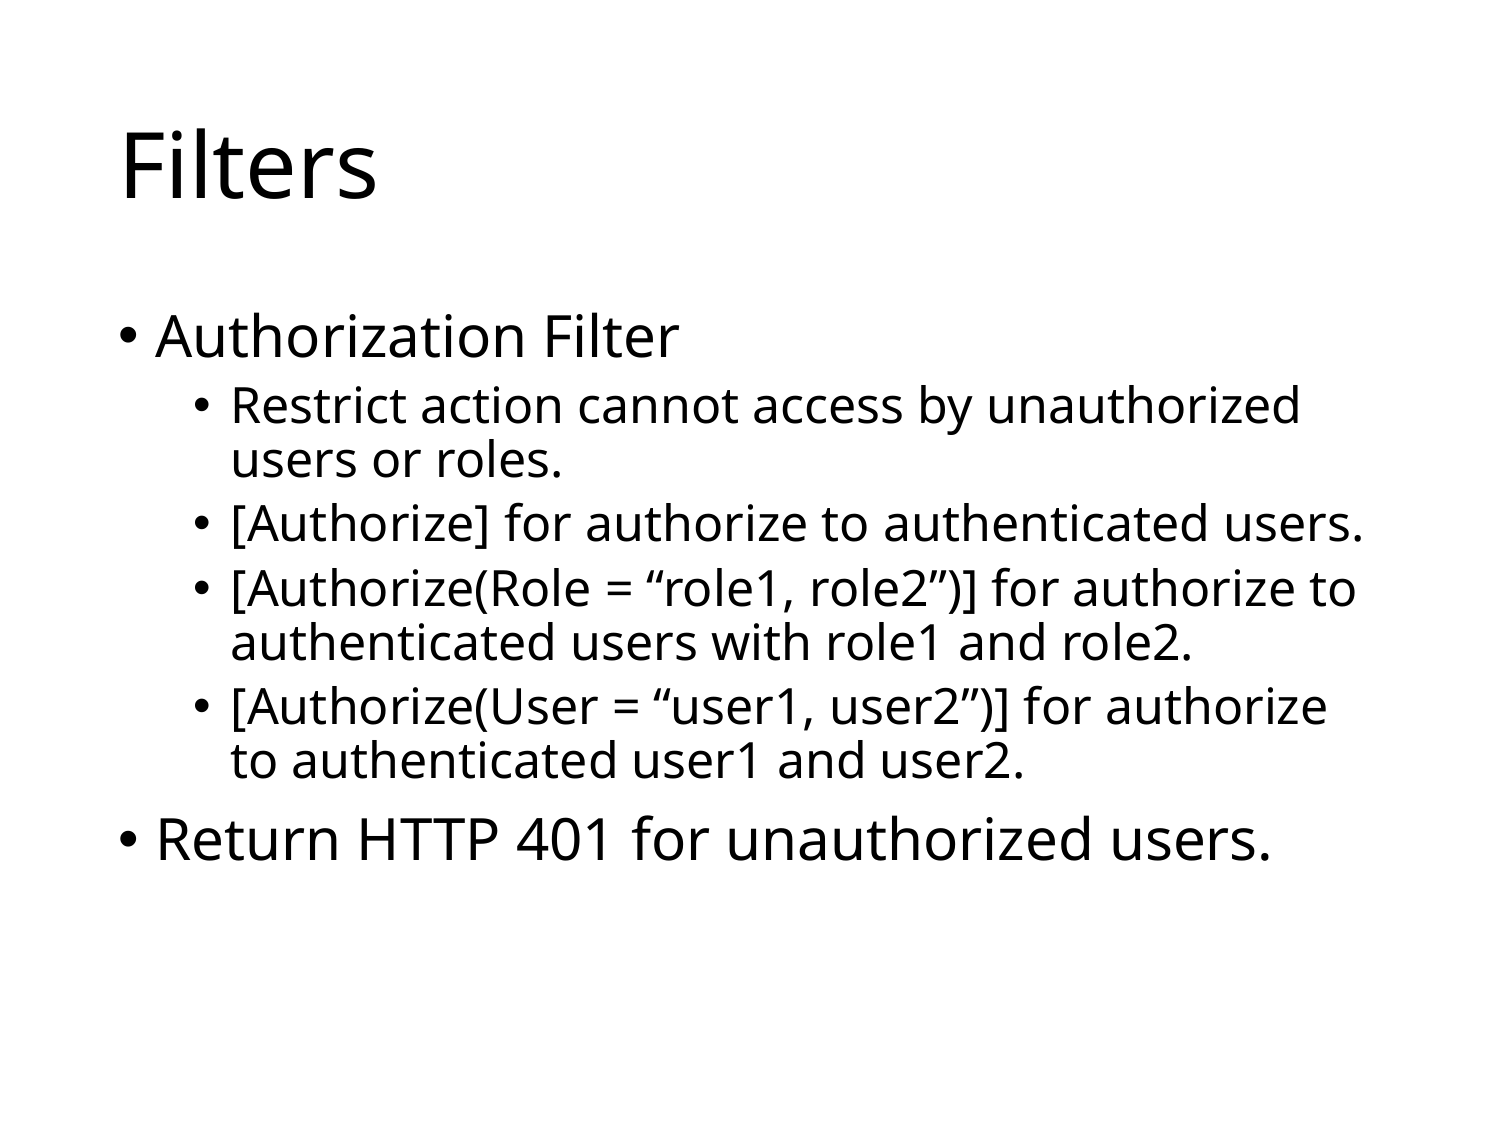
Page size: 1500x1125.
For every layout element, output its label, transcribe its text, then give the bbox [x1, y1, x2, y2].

title Filters [103, 59, 1397, 278]
list Authorization Filter Restrict action cannot access by unauthorized users or roles. [Authorize] for authorize to authenticated users. [Authorize(Role = “role1, role2”)] for authorize to authenticated users with role1 and role2. [Authorize(User = “user1, user2”)] for authorize to authenticated user1 and user2. Return HTTP 401 for unauthorized users. [103, 299, 1397, 1014]
